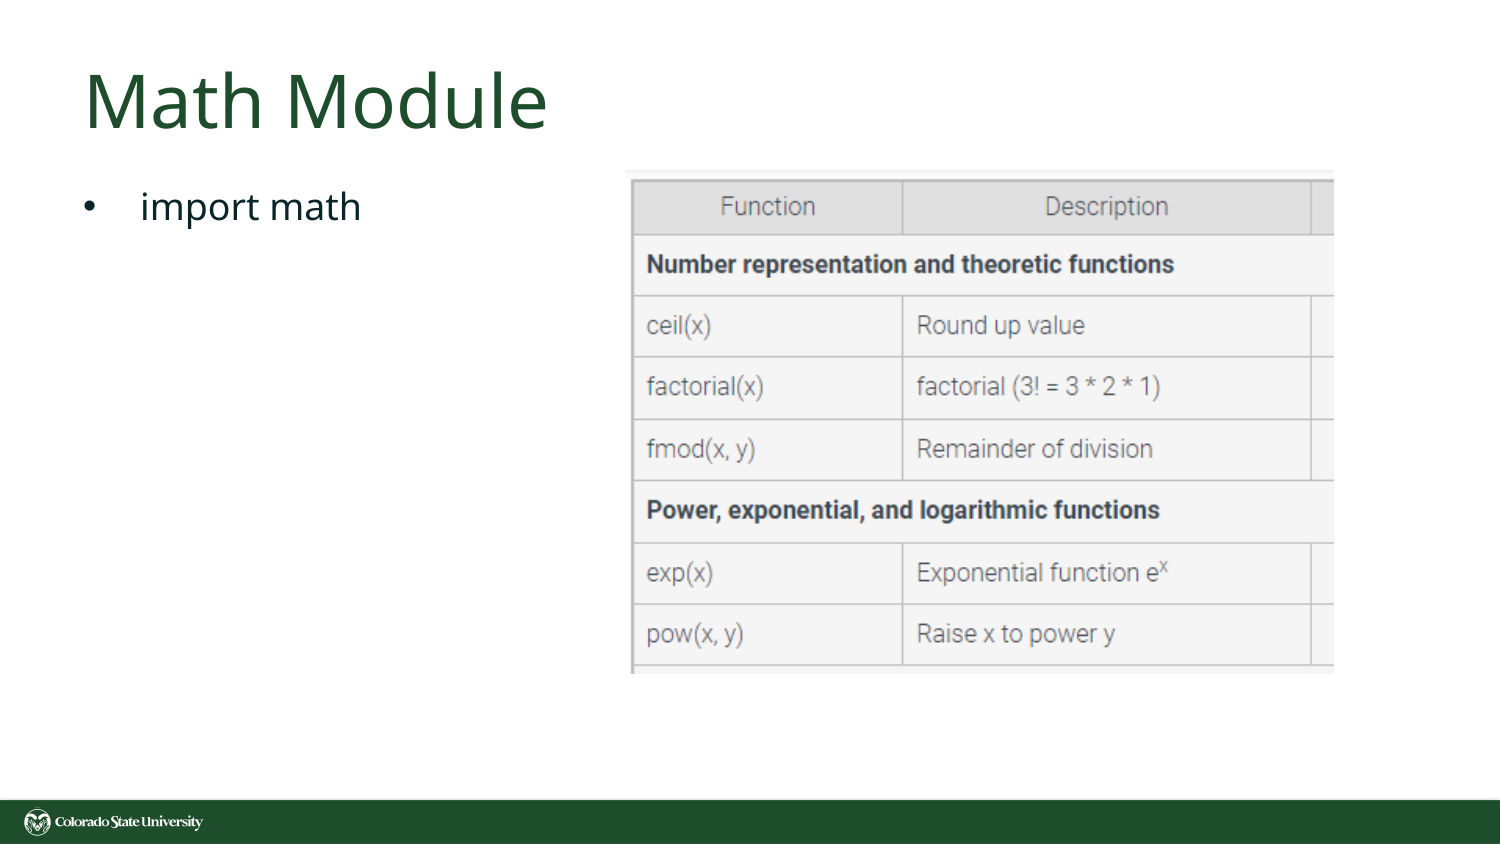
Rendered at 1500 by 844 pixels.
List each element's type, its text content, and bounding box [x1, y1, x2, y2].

list import math [68, 158, 1432, 381]
title Math Module [68, 38, 1432, 158]
picture [16, 800, 211, 844]
picture [625, 169, 1334, 674]
